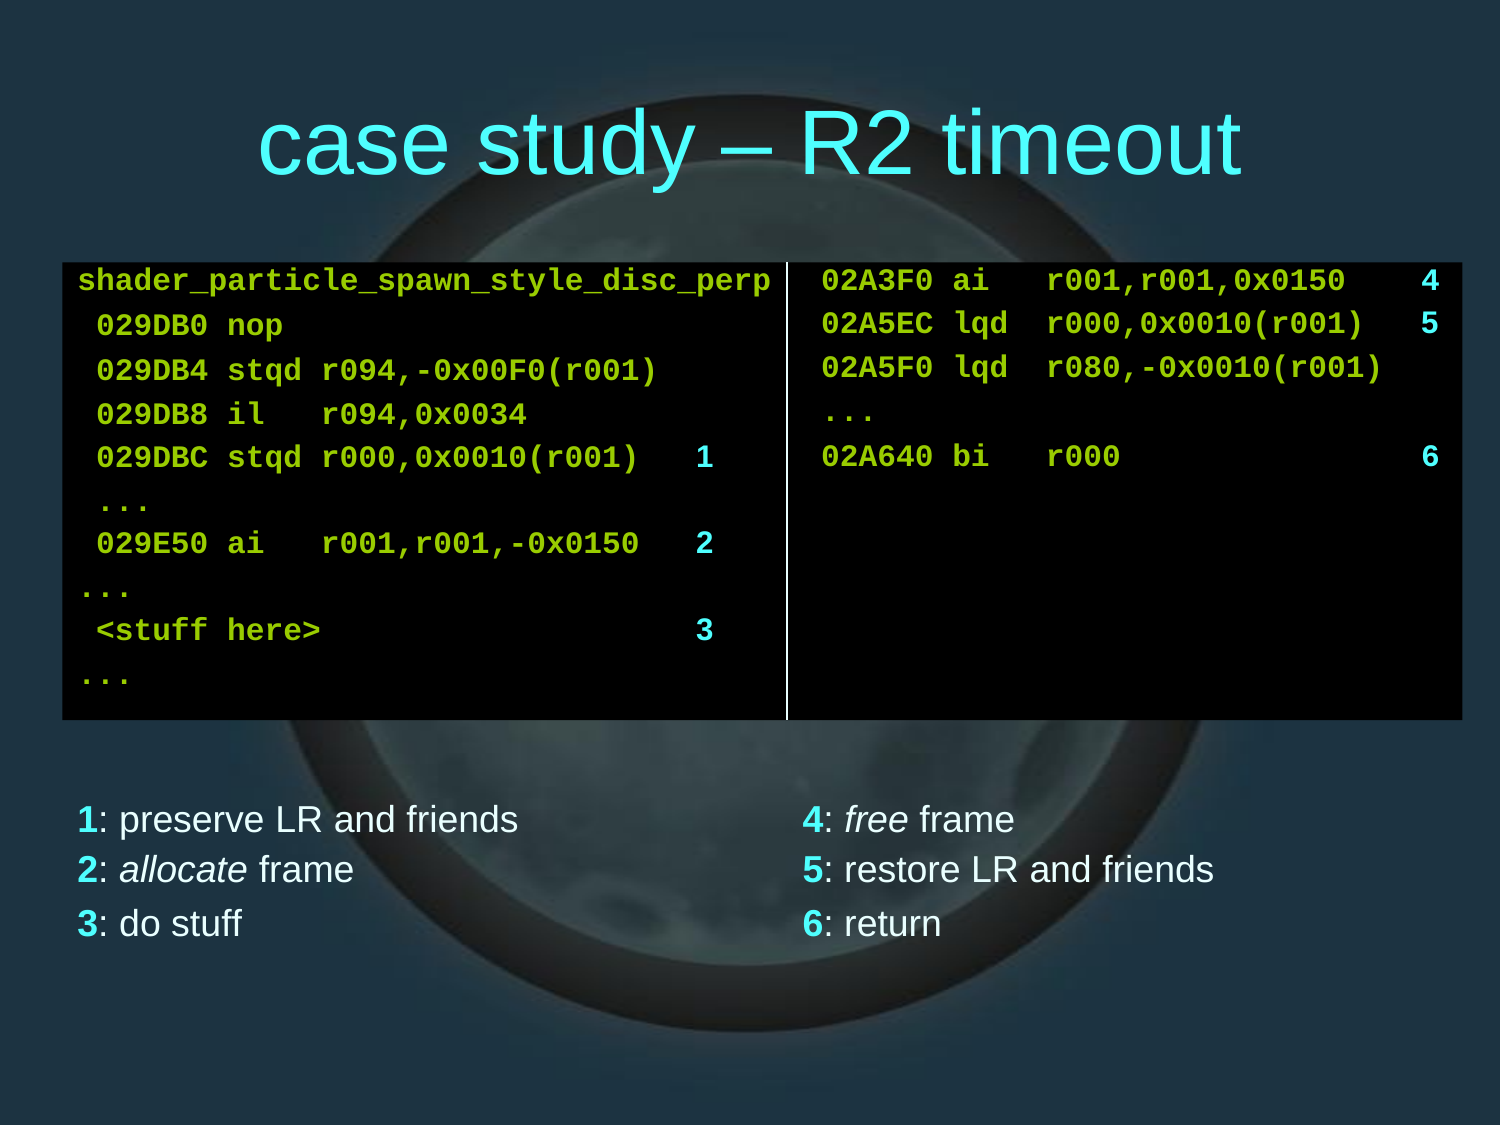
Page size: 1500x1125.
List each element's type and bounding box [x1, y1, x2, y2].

text_box [0, 0, 1500, 1125]
